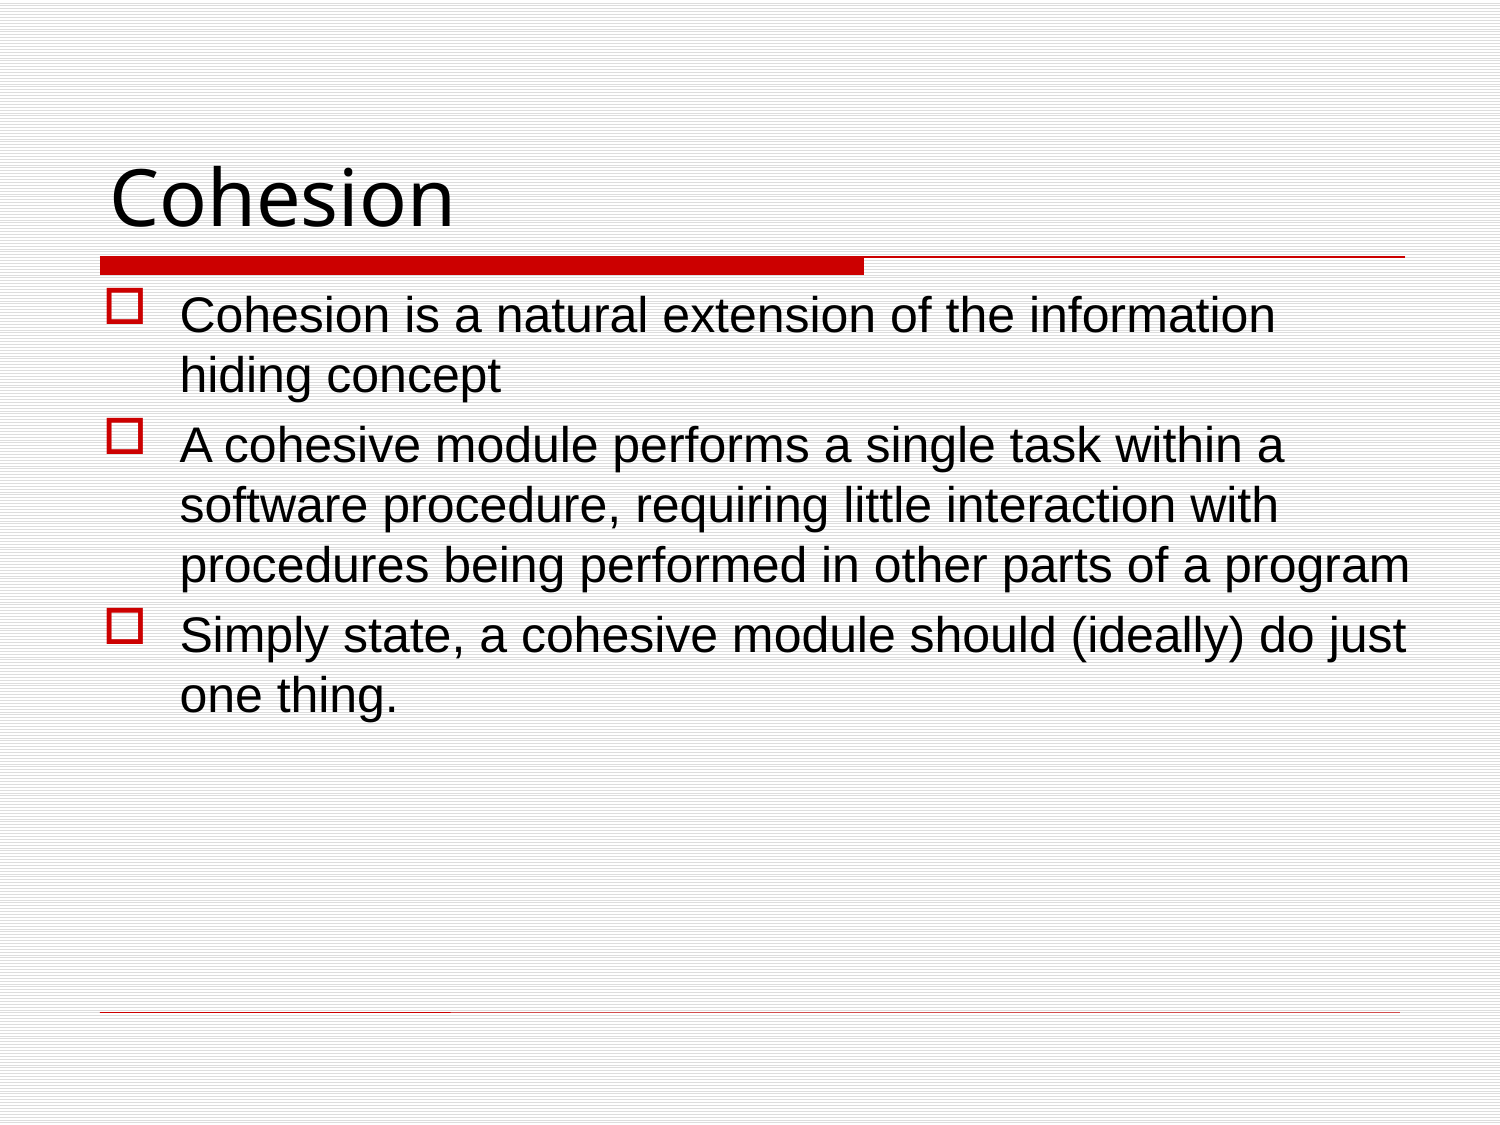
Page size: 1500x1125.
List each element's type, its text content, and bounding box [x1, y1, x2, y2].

title Cohesion [93, 49, 1407, 250]
list Cohesion is a natural extension of the information hiding concept A cohesive module performs a single task within a software procedure, requiring little interaction with procedures being performed in other parts of a program Simply state, a cohesive module should (ideally) do just one thing. [87, 274, 1438, 913]
